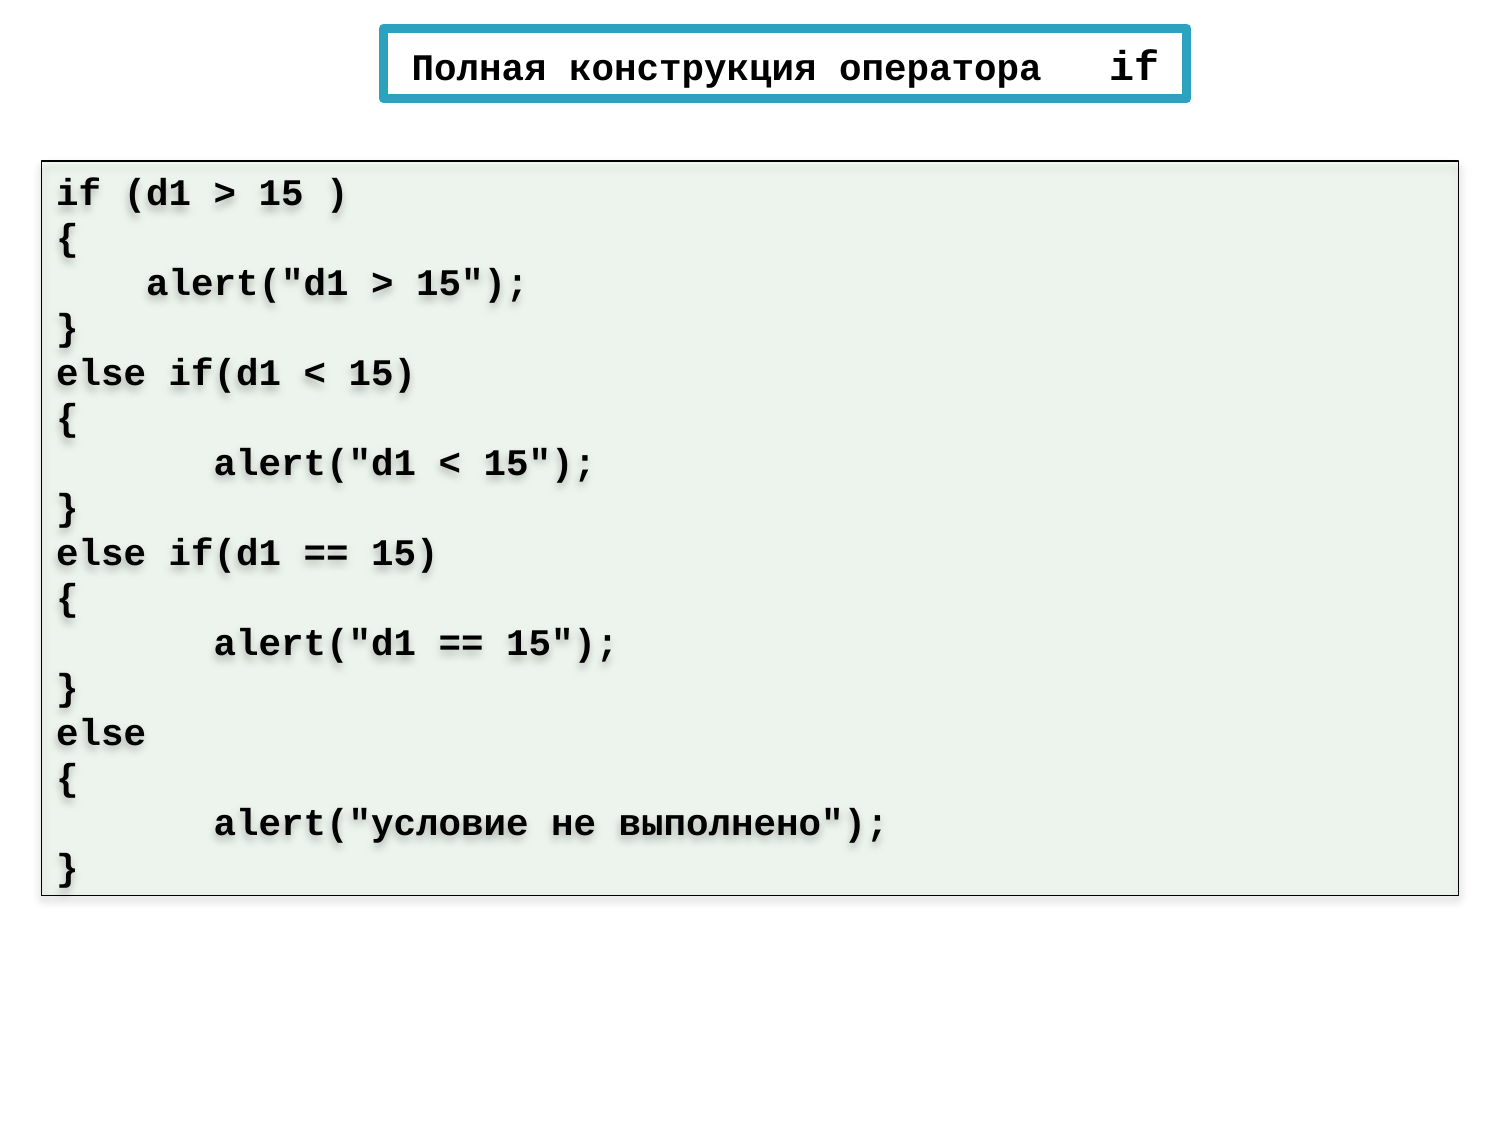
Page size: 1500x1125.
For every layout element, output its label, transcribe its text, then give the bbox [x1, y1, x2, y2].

text_box Полная конструкция оператора if [379, 24, 1191, 103]
text_box if (d1 > 15 ) { alert("d1 > 15"); } else if(d1 < 15) { alert("d1 < 15"); } else if(d1 == 15) { alert("d1 == 15"); } else { alert("условие не выполнено"); } [41, 160, 1459, 896]
